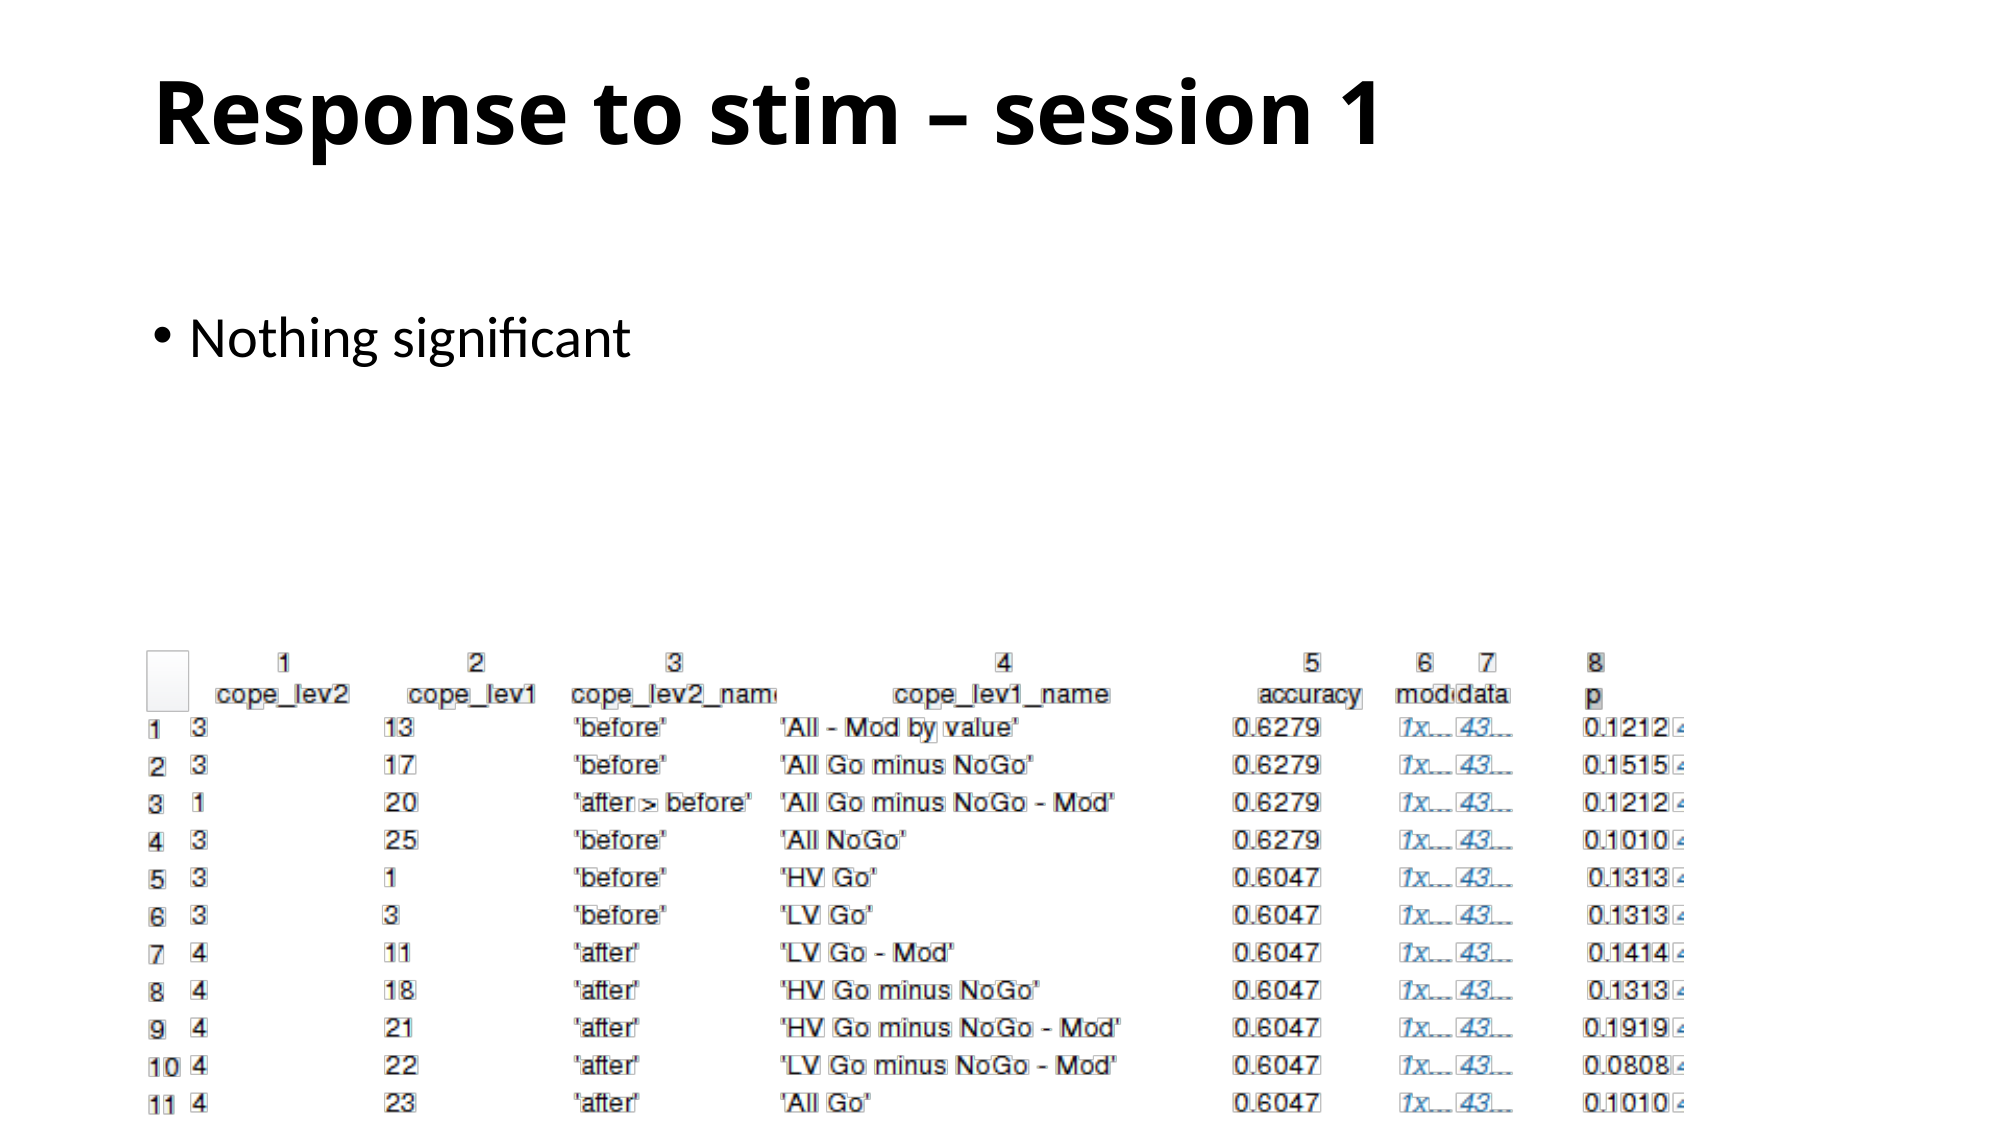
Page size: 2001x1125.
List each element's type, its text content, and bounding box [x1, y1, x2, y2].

title Response to stim – session 1 [137, 59, 1863, 278]
picture [137, 641, 1684, 1125]
list Nothing significant [137, 299, 1863, 1014]
